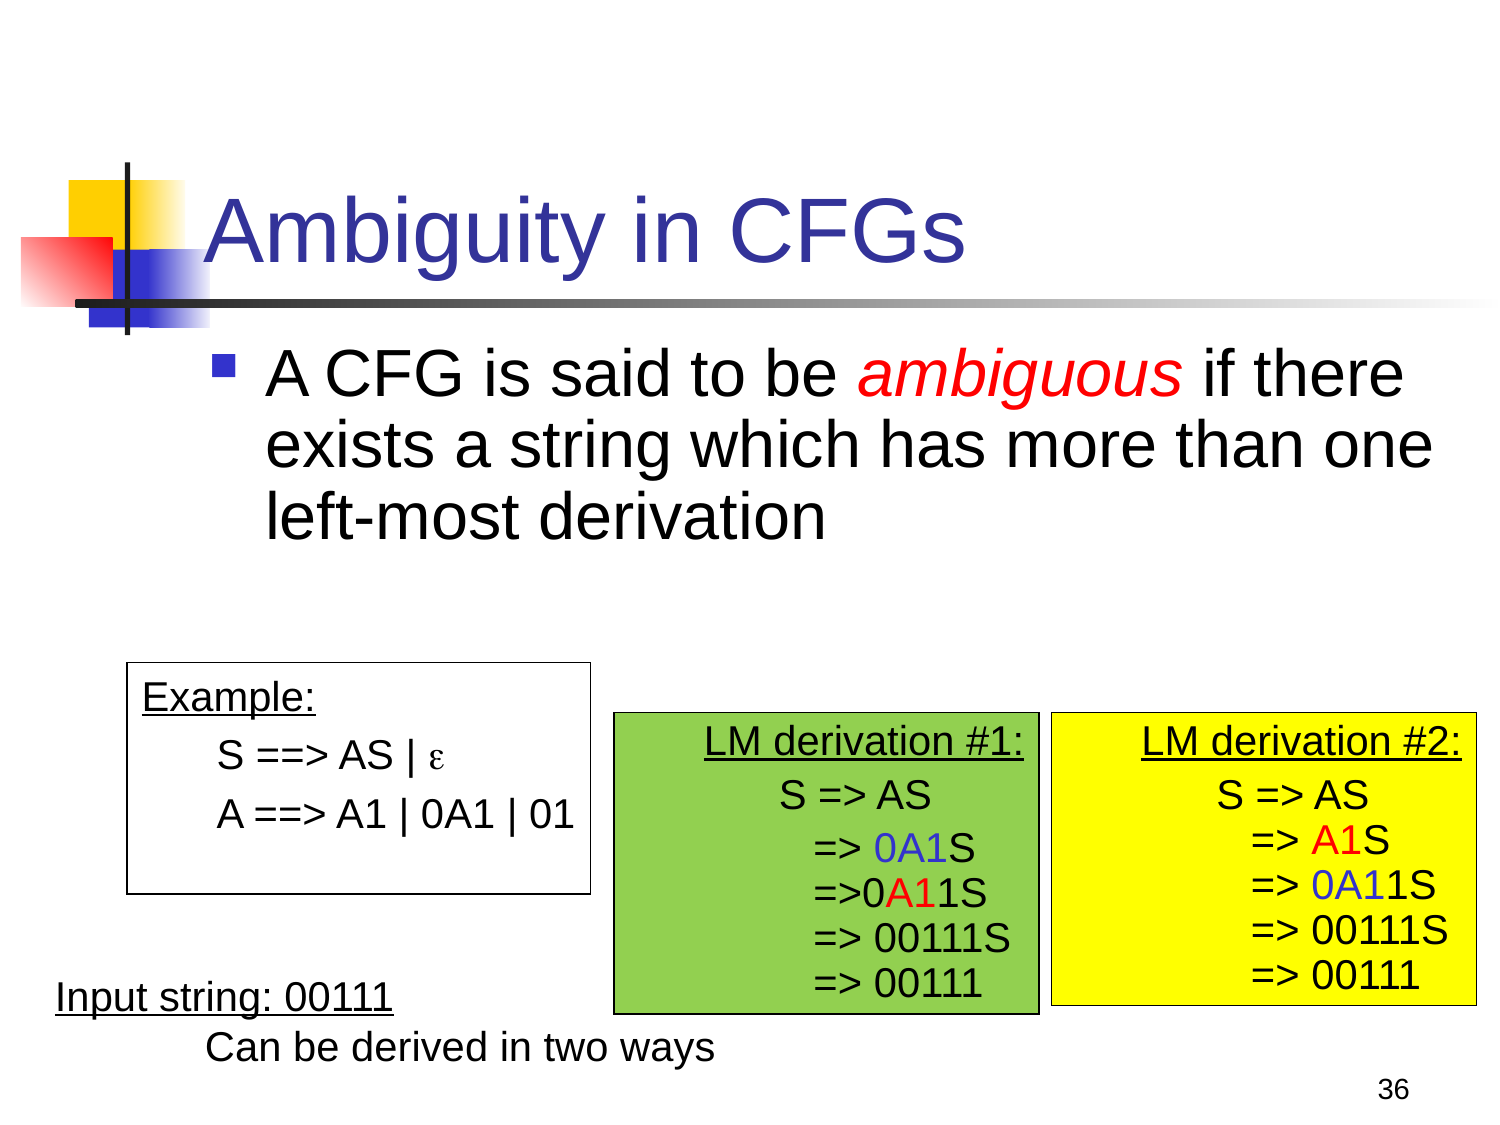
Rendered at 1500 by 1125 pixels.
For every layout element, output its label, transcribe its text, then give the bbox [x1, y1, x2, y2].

text_box Example: S ==> AS |  A ==> A1 | 0A1 | 01 [126, 662, 591, 894]
title Ambiguity in CFGs [188, 101, 1468, 289]
text_box Input string: 00111 Can be derived in two ways [40, 962, 731, 1078]
text_box LM derivation #2: S => AS => A1S => 0A11S => 00111S => 00111 [1051, 712, 1477, 1006]
list A CFG is said to be ambiguous if there exists a string which has more than one left-most derivation [193, 331, 1469, 663]
slide_number 36 [1112, 1037, 1426, 1113]
text_box LM derivation #1: S => AS => 0A1S =>0A11S => 00111S => 00111 [614, 712, 1040, 1014]
